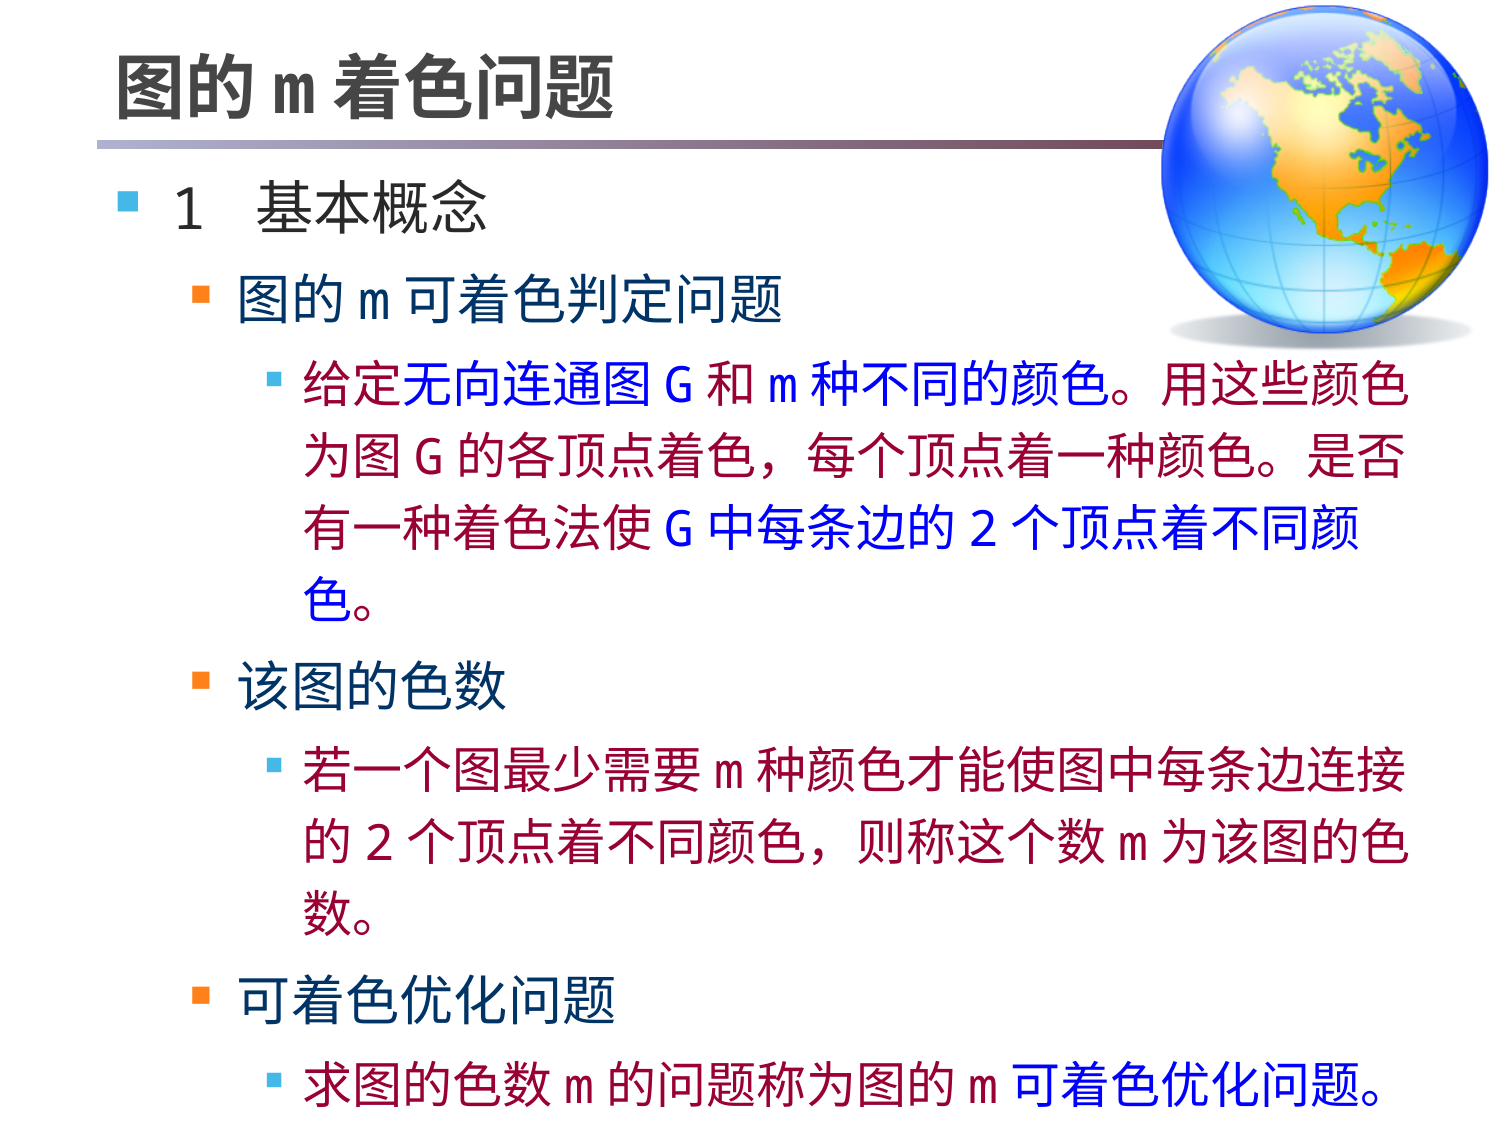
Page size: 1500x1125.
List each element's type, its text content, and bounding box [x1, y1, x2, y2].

list 1 基本概念 图的m可着色判定问题 给定无向连通图G和m种不同的颜色。用这些颜色为图G的各顶点着色，每个顶点着一种颜色。是否有一种着色法使G中每条边的2个顶点着不同颜色。 该图的色数 若一个图最少需要m种颜色才能使图中每条边连接的2个顶点着不同颜色，则称这个数m为该图的色数。 可着色优化问题 求图的色数m的问题称为图的m可着色优化问题。 [99, 149, 1469, 1075]
picture [1136, 0, 1500, 364]
title 图的m着色问题 [99, 23, 1131, 136]
